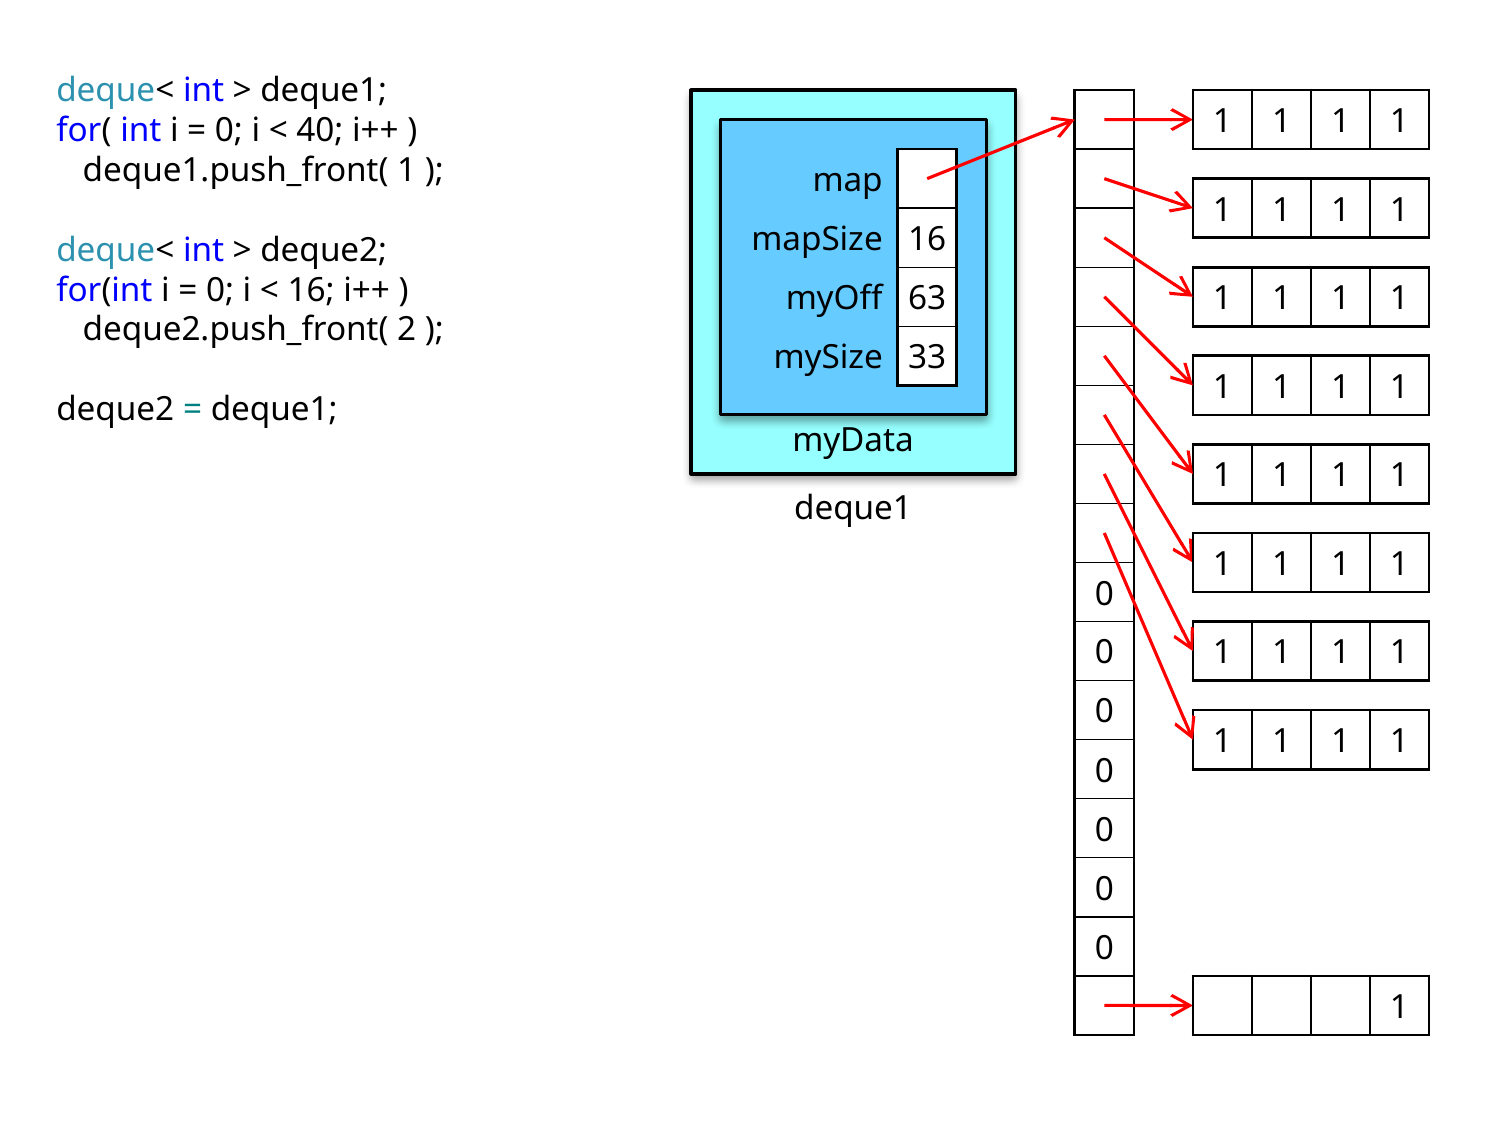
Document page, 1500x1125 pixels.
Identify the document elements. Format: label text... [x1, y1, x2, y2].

table_header 1 [1194, 91, 1251, 148]
table_cell [1076, 386, 1133, 444]
table_header 1 [1253, 91, 1310, 148]
table_header [1076, 91, 1133, 148]
text_box [1104, 473, 1194, 652]
text_box [1104, 178, 1193, 212]
text_box [1104, 532, 1195, 740]
text_box [690, 90, 1016, 474]
table_header 1 [1312, 357, 1369, 414]
table_cell 0 [1076, 858, 1133, 916]
table_header 1 [1371, 91, 1428, 148]
table_cell [1076, 504, 1133, 562]
table_header 1 [1371, 977, 1428, 1034]
table_cell 16 [899, 209, 955, 267]
text_box [1104, 355, 1193, 474]
table_header 1 [1253, 180, 1310, 236]
table_header 1 [1371, 357, 1428, 414]
table_header 1 [1253, 446, 1310, 502]
table_header 1 [1194, 357, 1251, 414]
table_cell mySize [720, 326, 896, 385]
text_box [1104, 414, 1192, 562]
table_header 1 [1194, 446, 1251, 502]
table_header [1253, 977, 1310, 1034]
table_cell [1076, 150, 1133, 207]
text_box [1104, 237, 1193, 297]
table_header 1 [1312, 91, 1369, 148]
text_box myData [779, 414, 927, 474]
table_header 1 [1253, 357, 1310, 414]
table_header 1 [1194, 534, 1251, 591]
table_header map [720, 149, 896, 208]
table_header 1 [1371, 180, 1428, 236]
table_cell [1076, 977, 1133, 1034]
table_header [1312, 977, 1369, 1034]
text_box [720, 119, 987, 165]
table_cell 0 [1076, 563, 1133, 621]
table_header 1 [1253, 269, 1310, 325]
table_header 1 [1194, 269, 1251, 325]
table_header 1 [1371, 711, 1428, 768]
table_cell [1076, 445, 1133, 503]
table_cell [1076, 327, 1133, 385]
text_box [1104, 108, 1192, 131]
table_header 1 [1312, 446, 1369, 502]
table_header [899, 150, 955, 207]
table_cell 63 [899, 268, 955, 326]
table_header 1 [1312, 711, 1369, 768]
table_cell 0 [1076, 918, 1133, 975]
text_box [927, 117, 1075, 179]
table_cell [1076, 268, 1133, 326]
table_cell 0 [1076, 622, 1133, 680]
text_box [1104, 994, 1192, 1017]
table_header 1 [1253, 623, 1310, 679]
text_box deque1 [749, 473, 957, 533]
table_header 1 [1194, 623, 1251, 679]
text_box [1104, 296, 1193, 386]
table_header 1 [1312, 269, 1369, 325]
table_header 1 [1312, 180, 1369, 236]
table_cell mapSize [720, 208, 896, 267]
table_header 1 [1312, 623, 1369, 679]
table_header 1 [1312, 534, 1369, 591]
table_cell [1076, 209, 1133, 267]
table_header 1 [1194, 180, 1251, 236]
table_header 1 [1371, 446, 1428, 502]
table_header 1 [1253, 534, 1310, 591]
table_cell 0 [1076, 799, 1133, 857]
table_cell 33 [899, 327, 955, 384]
list deque< int > deque1; for( int i = 0; i < 40; i++ ) deque1.push_front( 1 ); deque< int > deque2; for(int i = 0; i < 16; i++ ) deque2.push_front( 2 ); deque2 = deque1; [41, 60, 662, 445]
table_cell 0 [1076, 681, 1133, 739]
table_cell 0 [1076, 740, 1133, 798]
table_header [1194, 977, 1251, 1034]
table_header 1 [1194, 711, 1251, 768]
table_header 1 [1371, 269, 1428, 325]
table_cell myOff [720, 267, 896, 326]
table_header 1 [1253, 711, 1310, 768]
table_header 1 [1371, 623, 1428, 679]
table_header 1 [1371, 534, 1428, 591]
text_box [720, 156, 987, 415]
